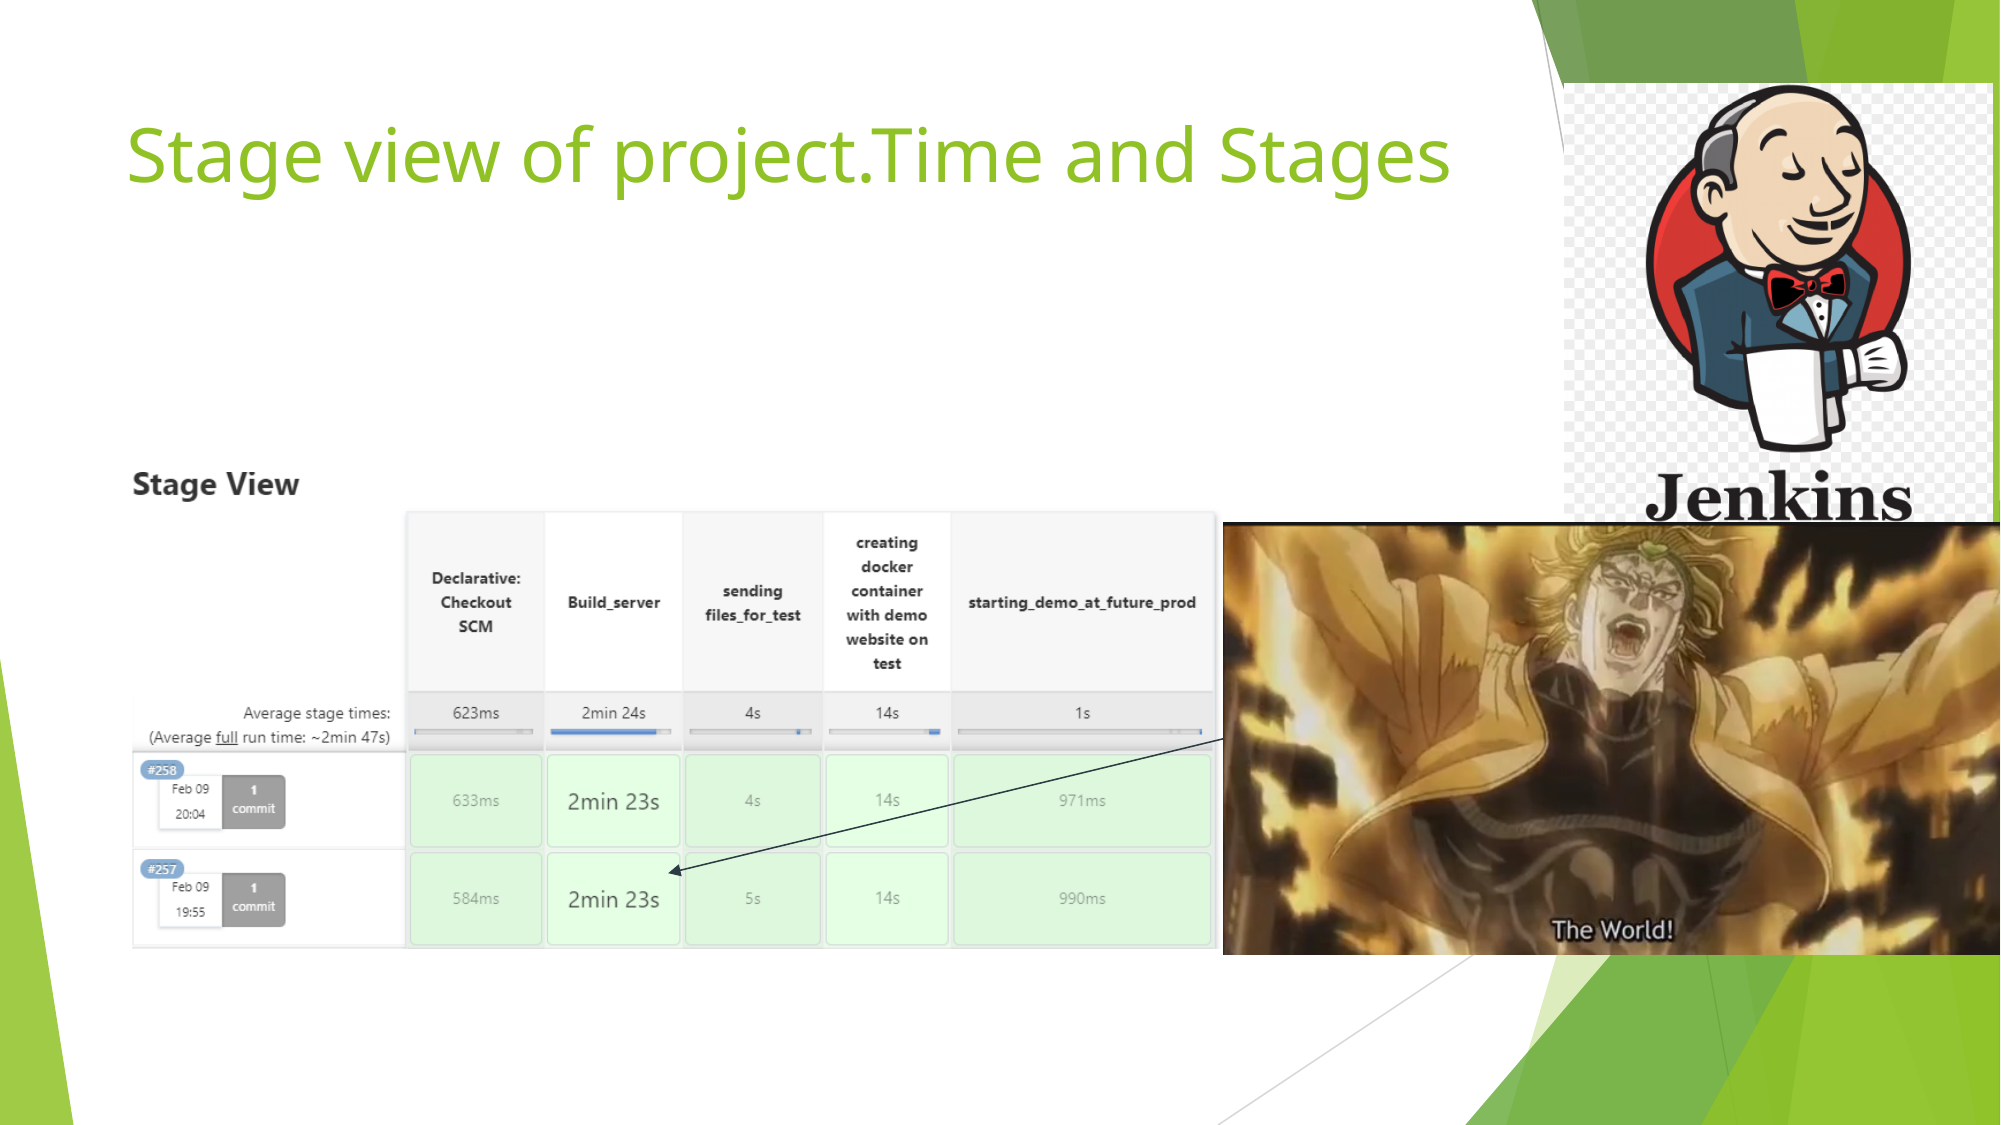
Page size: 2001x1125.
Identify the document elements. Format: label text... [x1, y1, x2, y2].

picture [129, 83, 2000, 956]
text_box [667, 738, 1224, 874]
title Stage view of project.Time and Stages [111, 99, 1522, 317]
